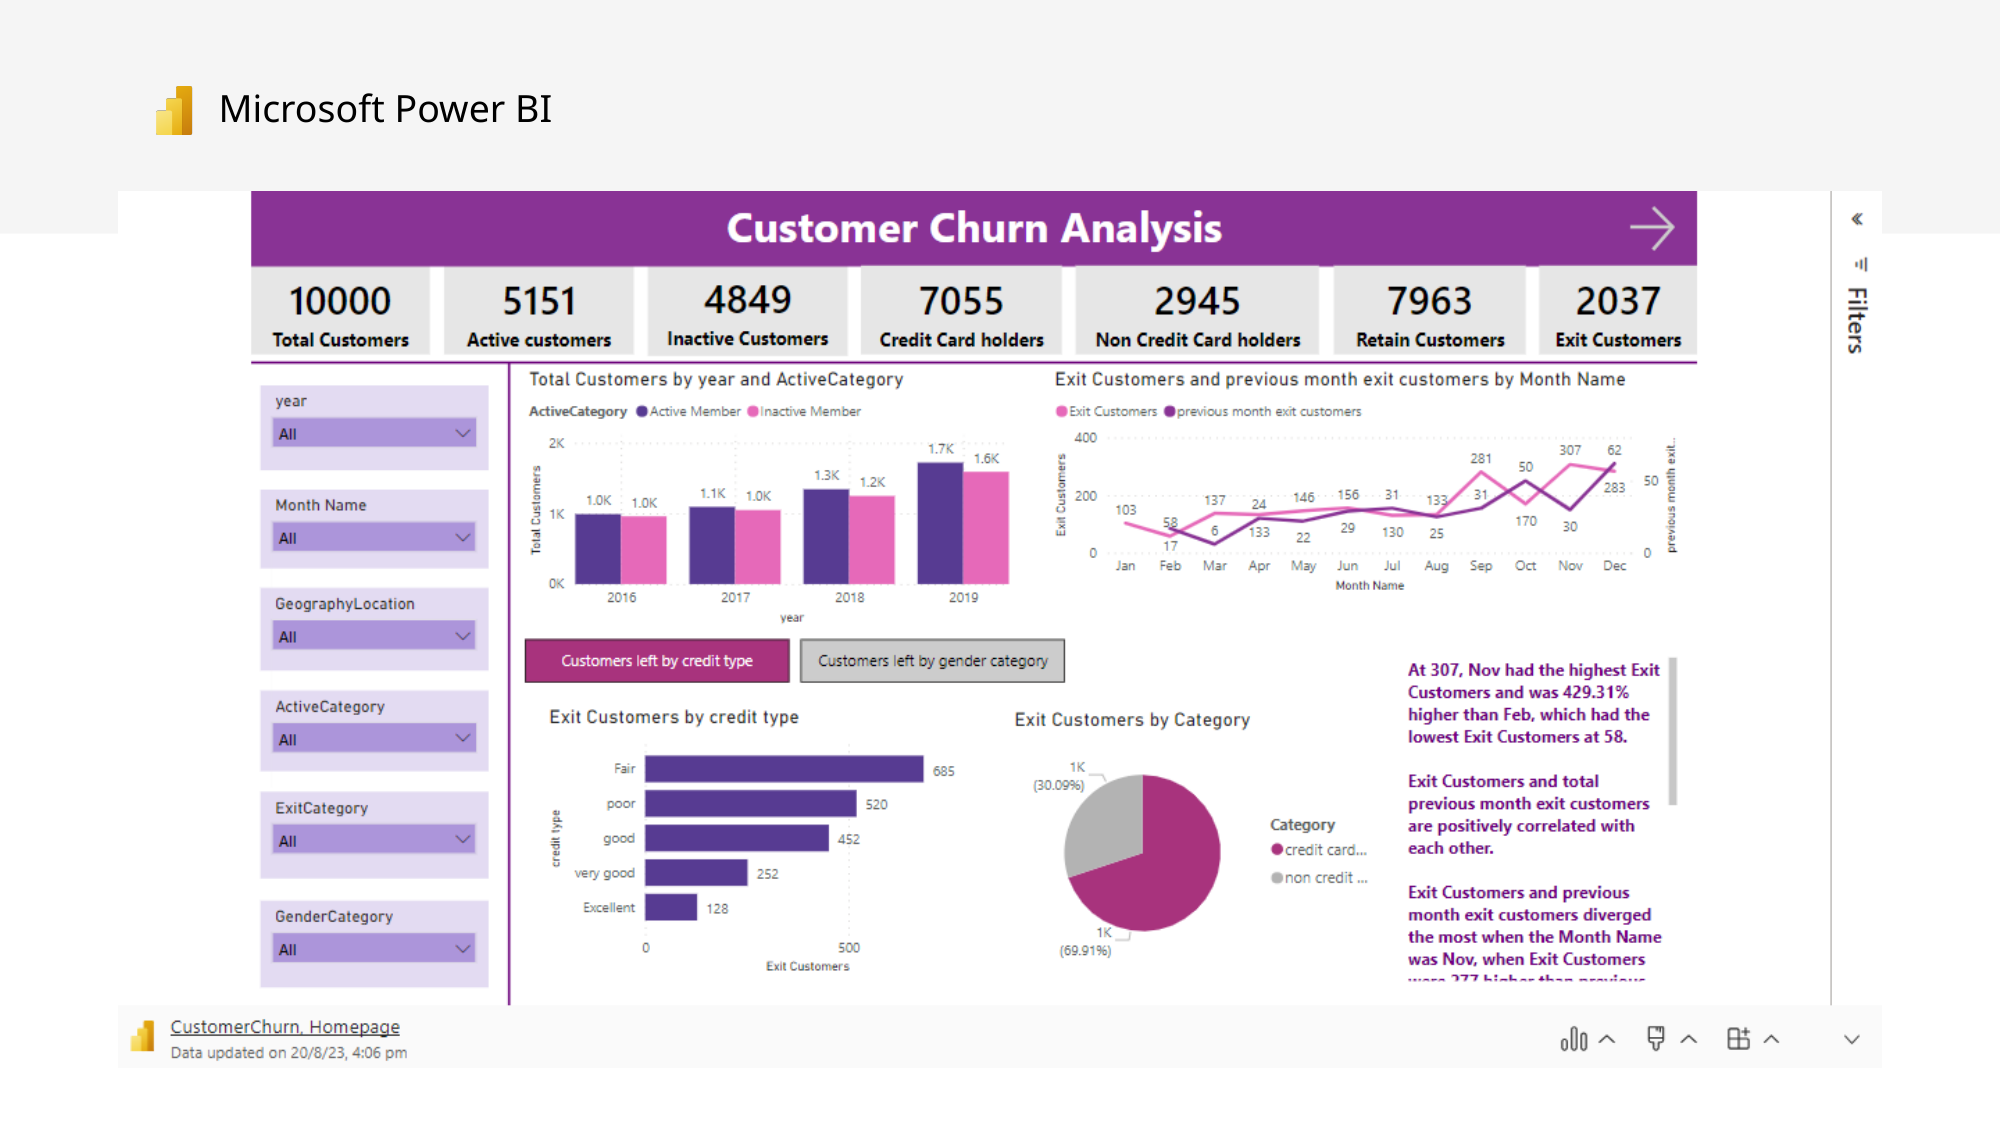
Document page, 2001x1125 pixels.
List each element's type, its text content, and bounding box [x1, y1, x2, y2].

title Microsoft Power BI [0, 0, 2000, 235]
picture [149, 86, 198, 135]
picture [118, 191, 1882, 1068]
